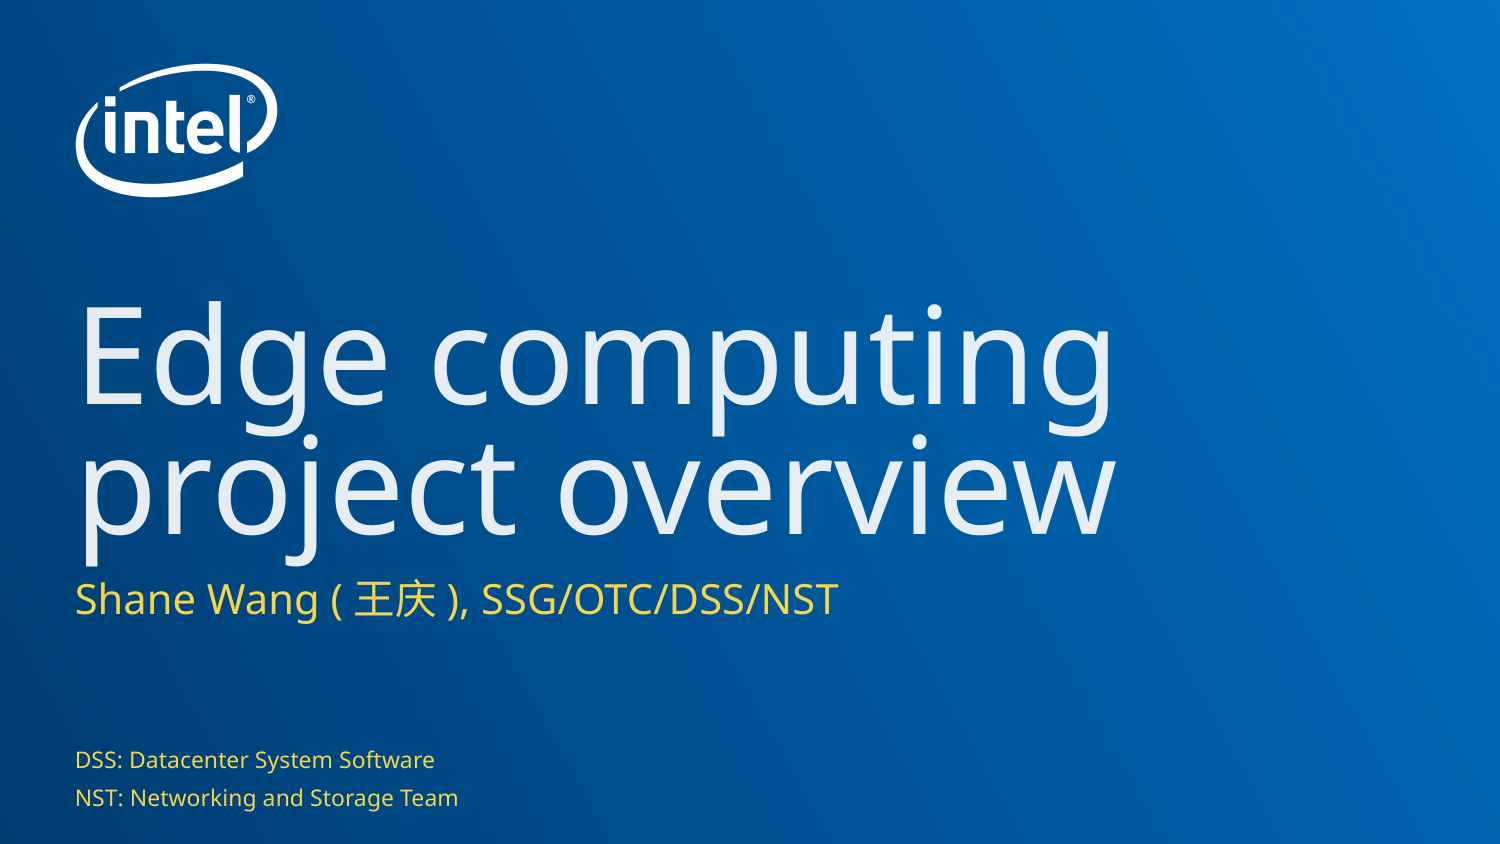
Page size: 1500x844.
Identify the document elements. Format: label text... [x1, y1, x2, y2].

subtitle Shane Wang (王庆), SSG/OTC/DSS/NST DSS: Datacenter System Software NST: Networking and Storage Team [74, 573, 1276, 725]
title Edge computing project overview [74, 379, 1422, 561]
picture [74, 62, 279, 199]
